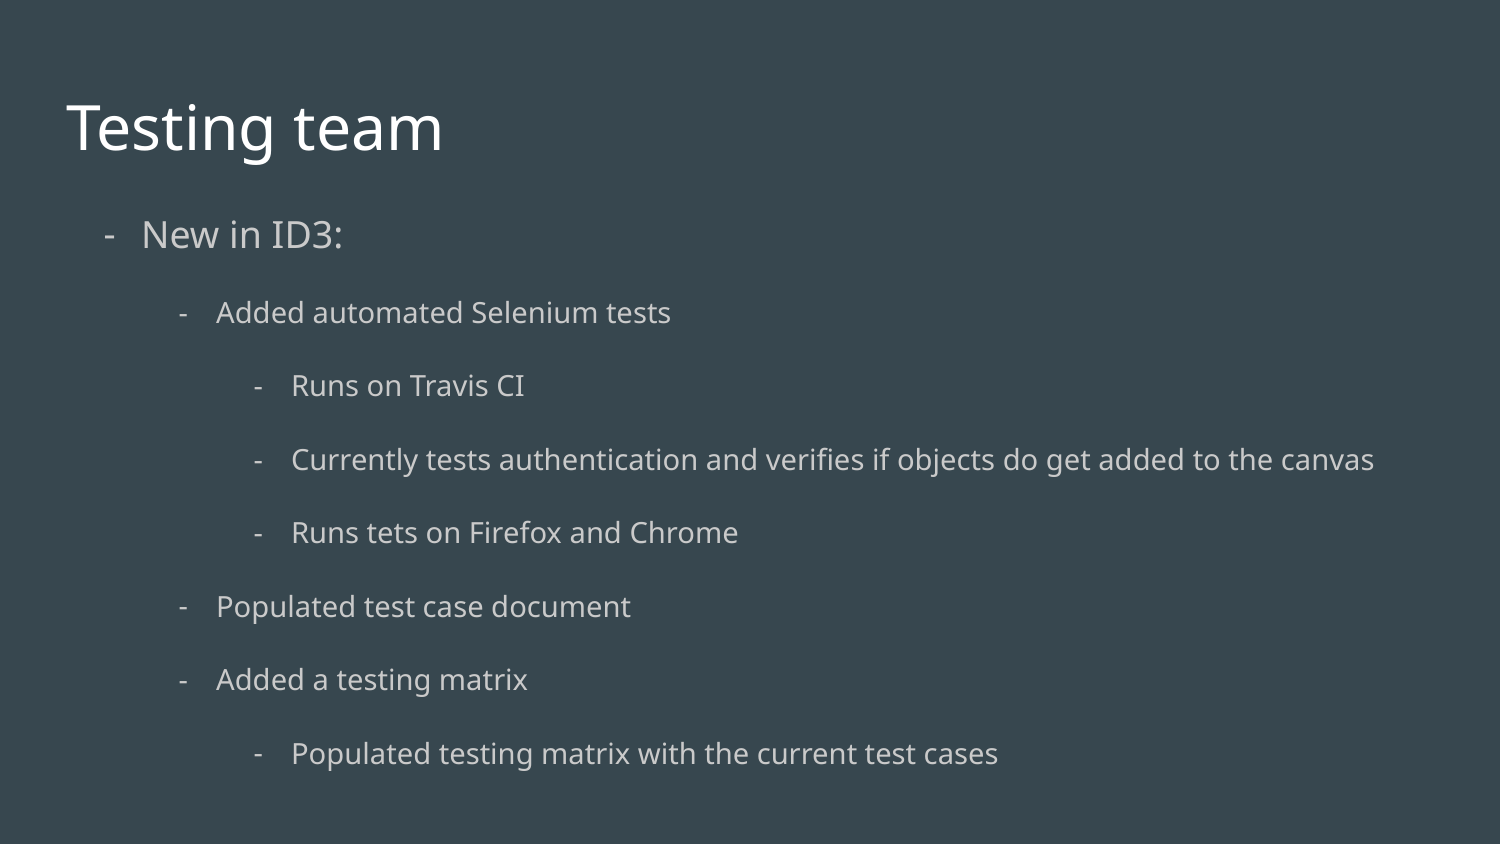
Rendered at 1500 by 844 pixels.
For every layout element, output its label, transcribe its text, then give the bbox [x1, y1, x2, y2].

title Testing team [51, 72, 1449, 167]
list New in ID3: Added automated Selenium tests Runs on Travis CI Currently tests authentication and verifies if objects do get added to the canvas Runs tets on Firefox and Chrome Populated test case document Added a testing matrix Populated testing matrix with the current test cases [51, 189, 1449, 750]
